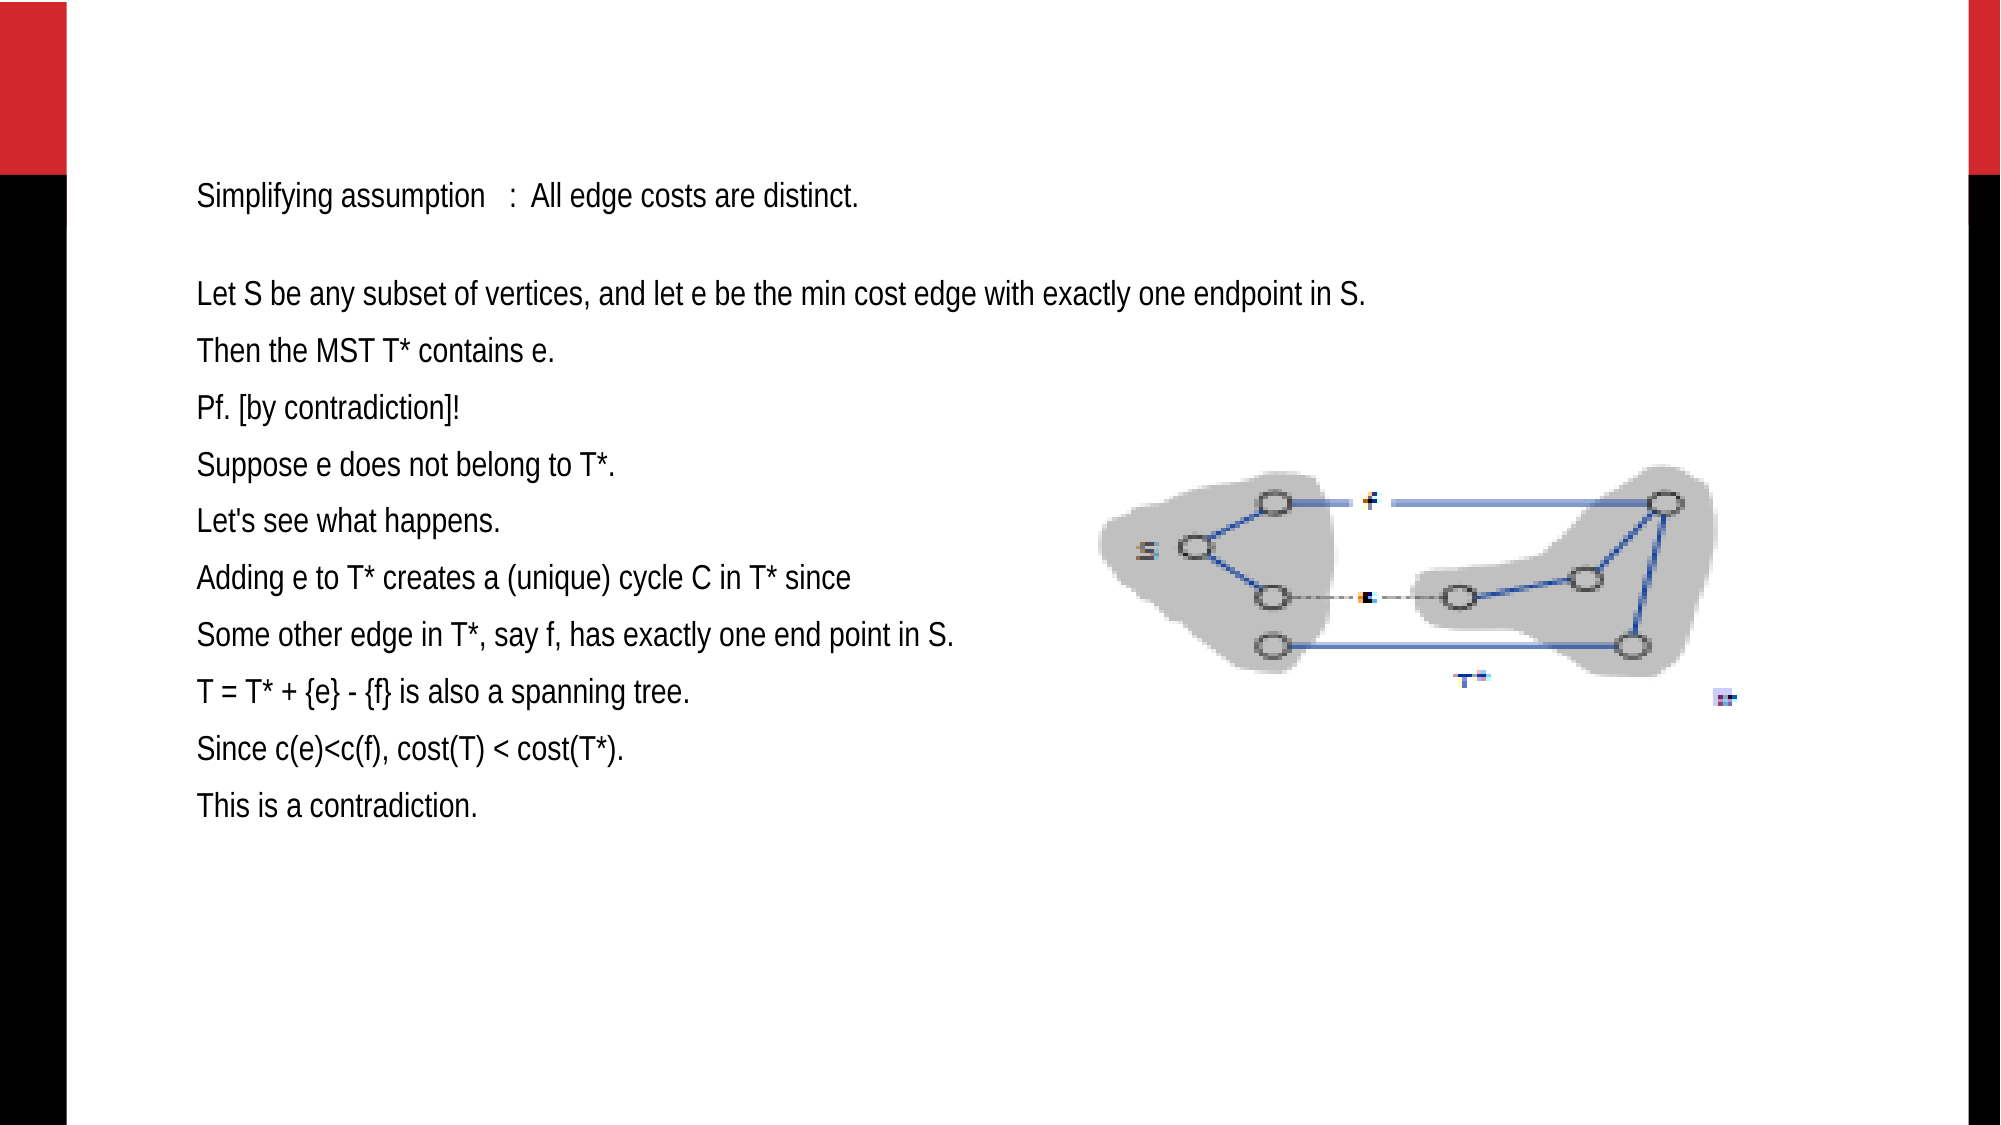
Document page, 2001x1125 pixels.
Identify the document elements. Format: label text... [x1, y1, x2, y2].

picture [1046, 386, 1857, 767]
list Simplifying assumption : All edge costs are distinct. Let S be any subset of vertices, and let e be the min cost edge with exactly one endpoint in S. Then the MST T* contains e. Pf. [by contradiction]! Suppose e does not belong to T*. Let's see what happens. Adding e to T* creates a (unique) cycle C in T* since Some other edge in T*, say f, has exactly one end point in S. T = T* + {e} - {f} is also a spanning tree. Since c(e)<c(f), cost(T) < cost(T*). This is a contradiction. [179, 164, 1880, 839]
